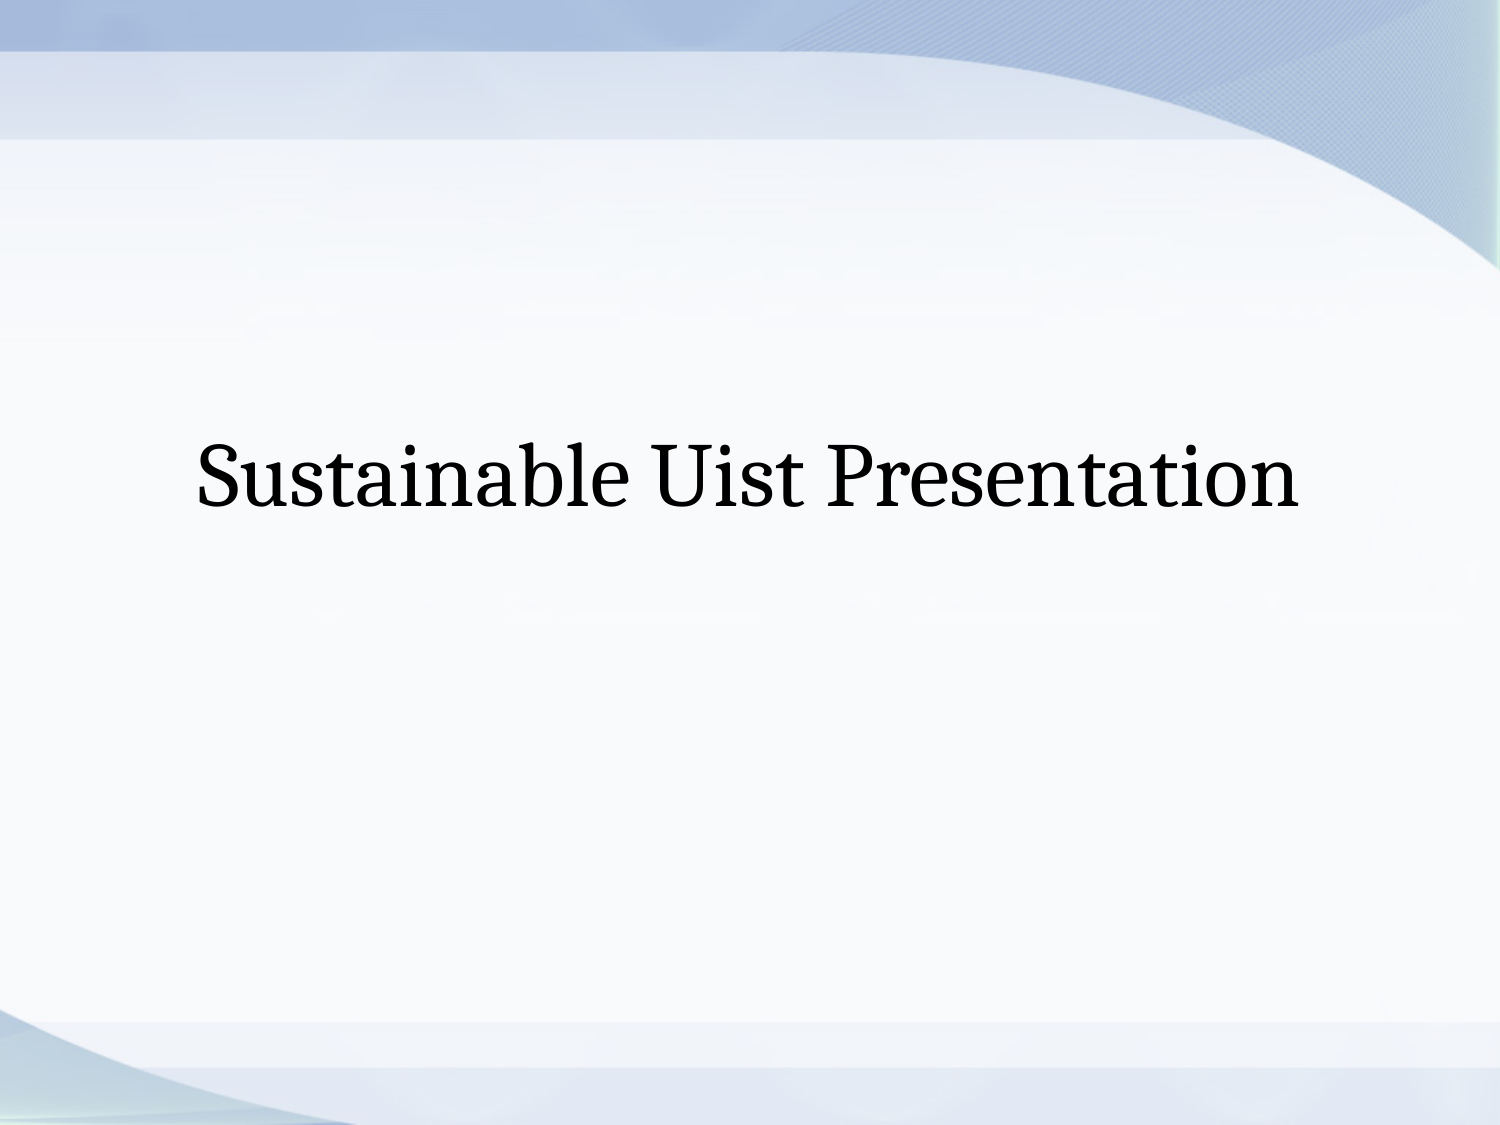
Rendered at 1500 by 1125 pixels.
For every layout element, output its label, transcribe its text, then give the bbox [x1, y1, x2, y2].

title Sustainable Uist Presentation [112, 349, 1388, 591]
